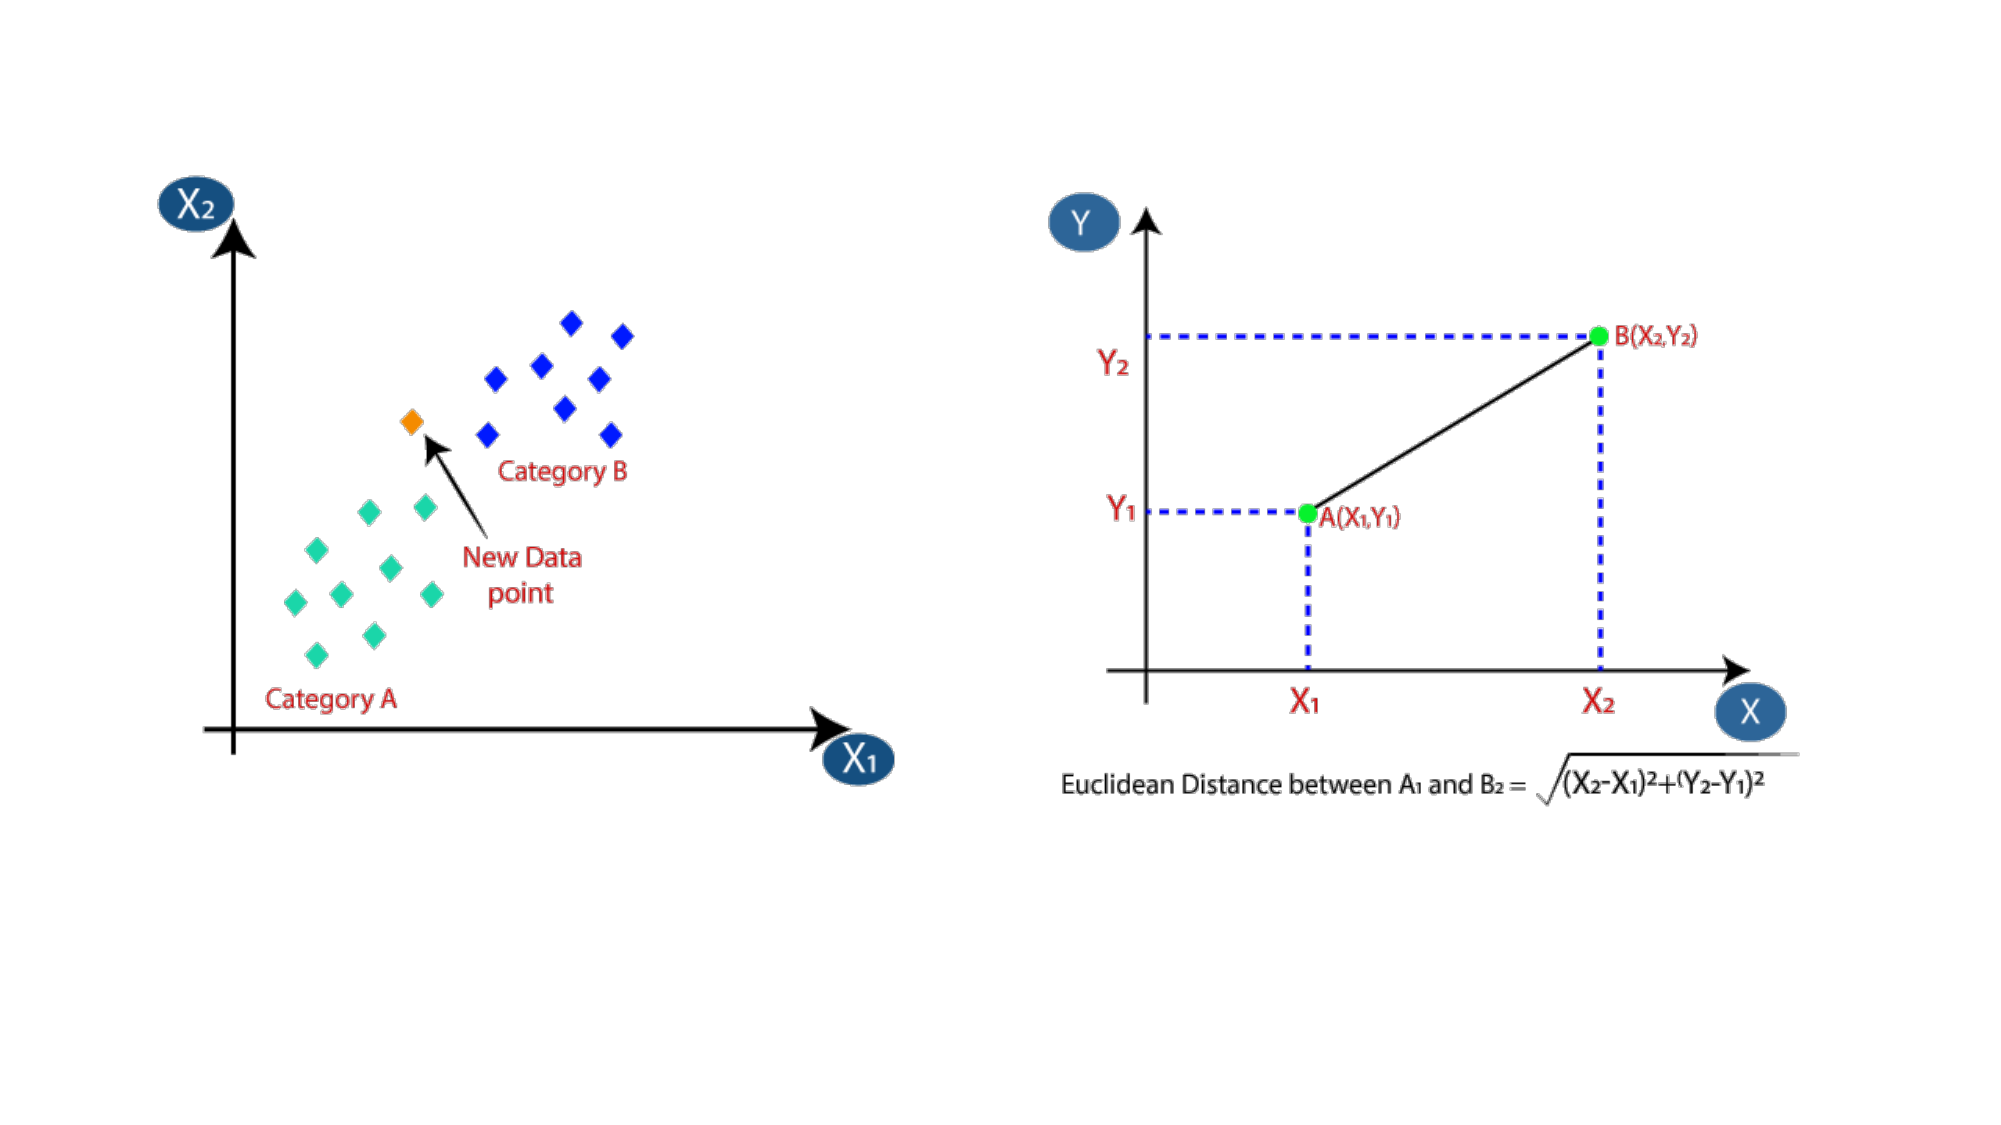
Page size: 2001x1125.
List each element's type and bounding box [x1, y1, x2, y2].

picture [1019, 185, 1801, 811]
picture [136, 162, 918, 788]
